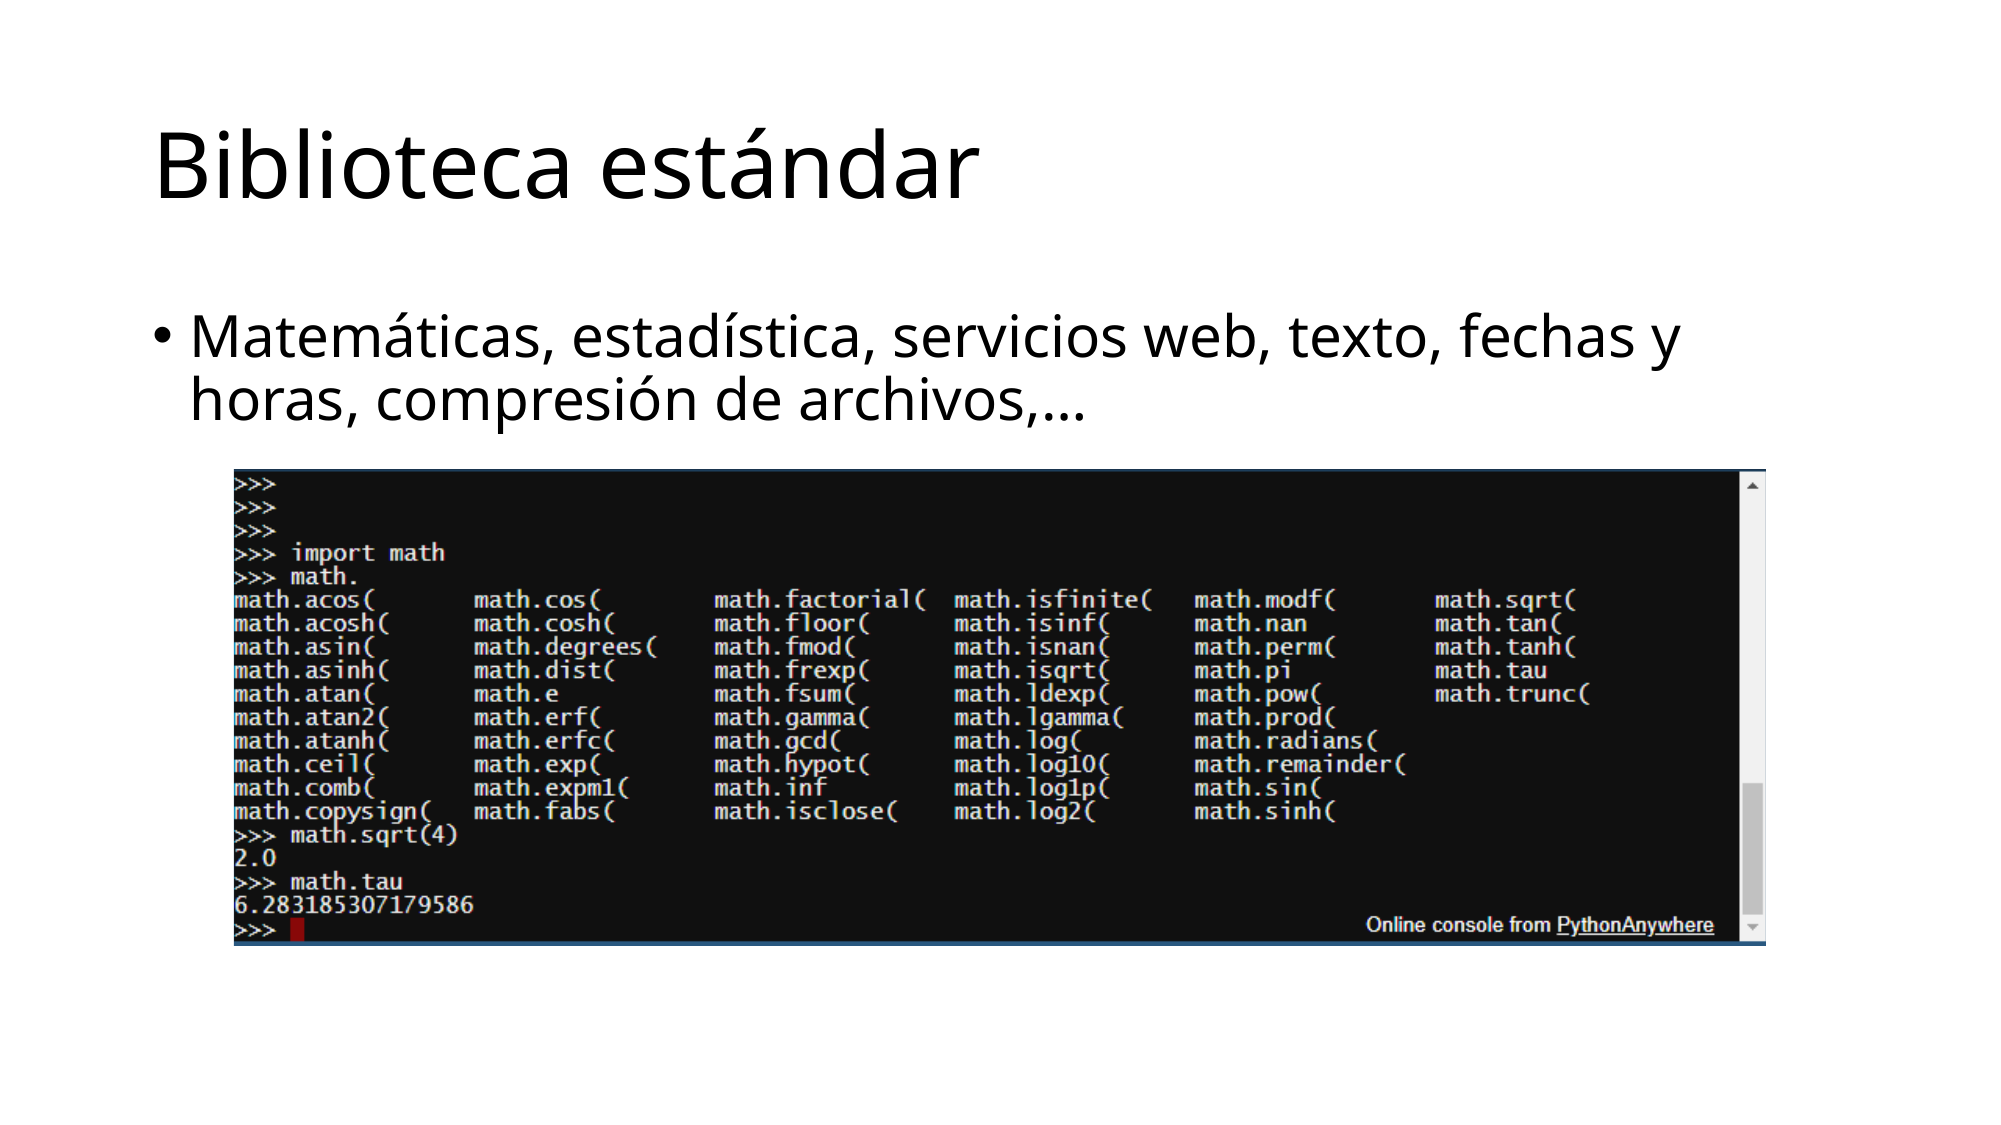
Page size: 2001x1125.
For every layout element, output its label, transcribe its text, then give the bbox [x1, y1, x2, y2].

list Matemáticas, estadística, servicios web, texto, fechas y horas, compresión de archivos,… [137, 299, 1863, 1014]
title Biblioteca estándar [137, 59, 1863, 278]
picture [233, 469, 1766, 946]
